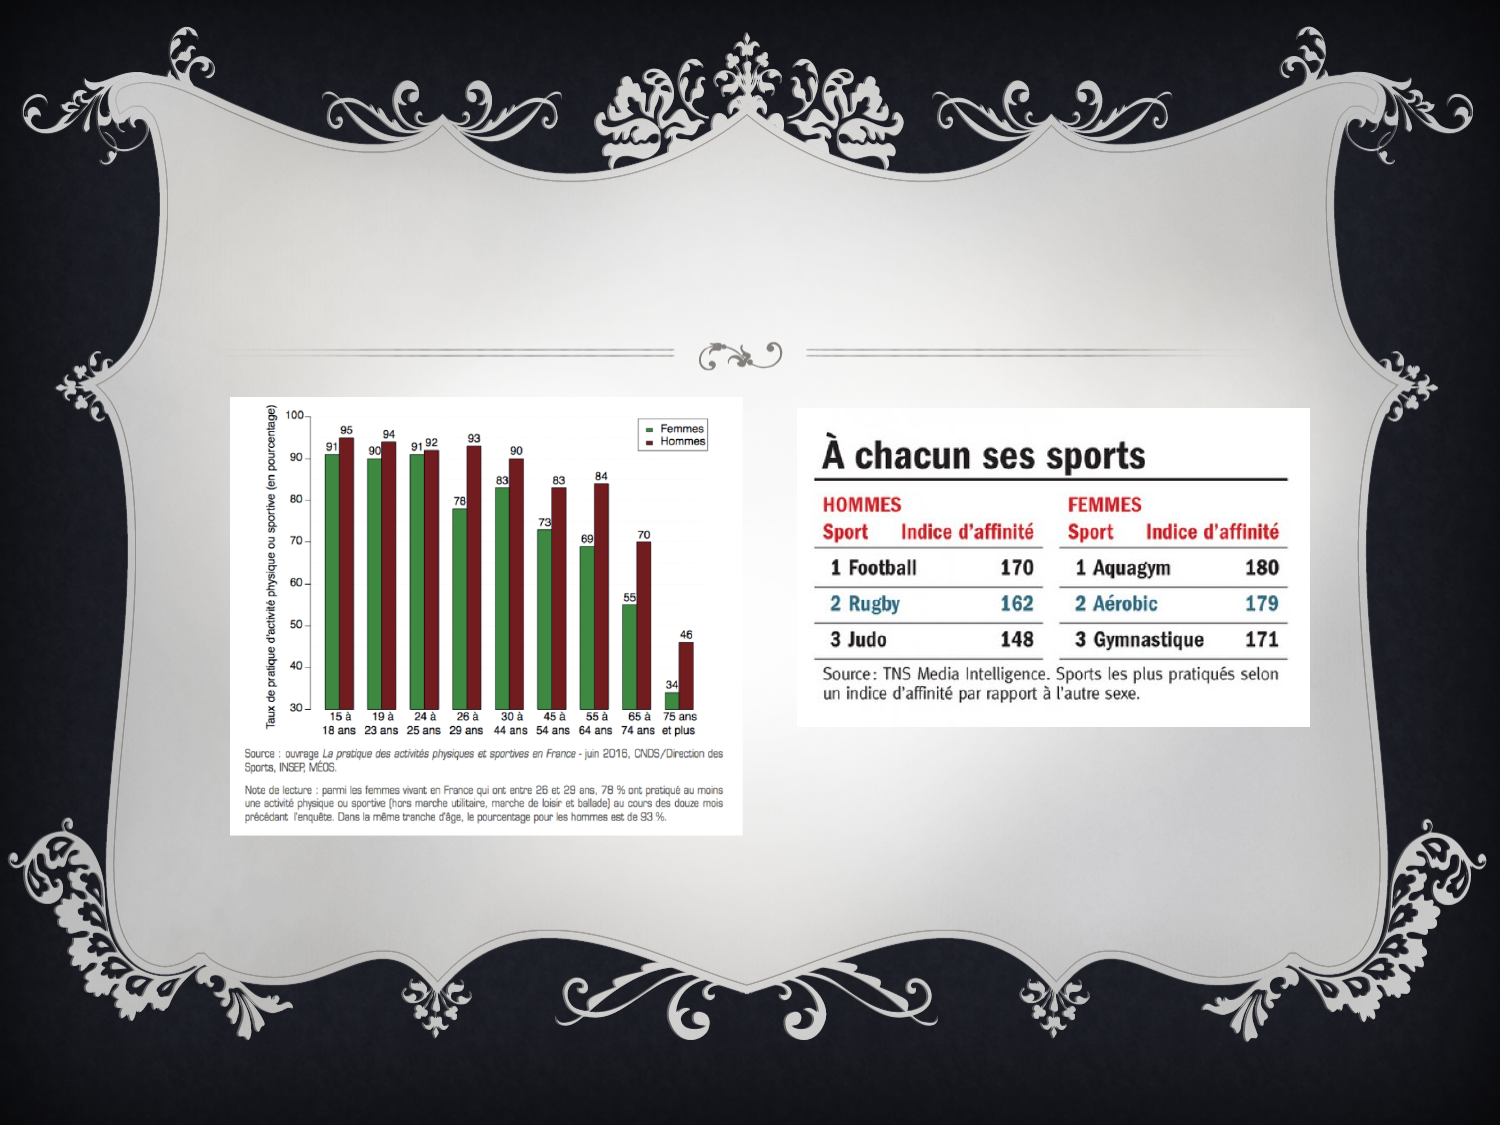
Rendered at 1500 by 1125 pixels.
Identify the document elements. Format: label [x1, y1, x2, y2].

list [229, 396, 743, 836]
list [796, 408, 1310, 727]
picture [0, 0, 1500, 1125]
